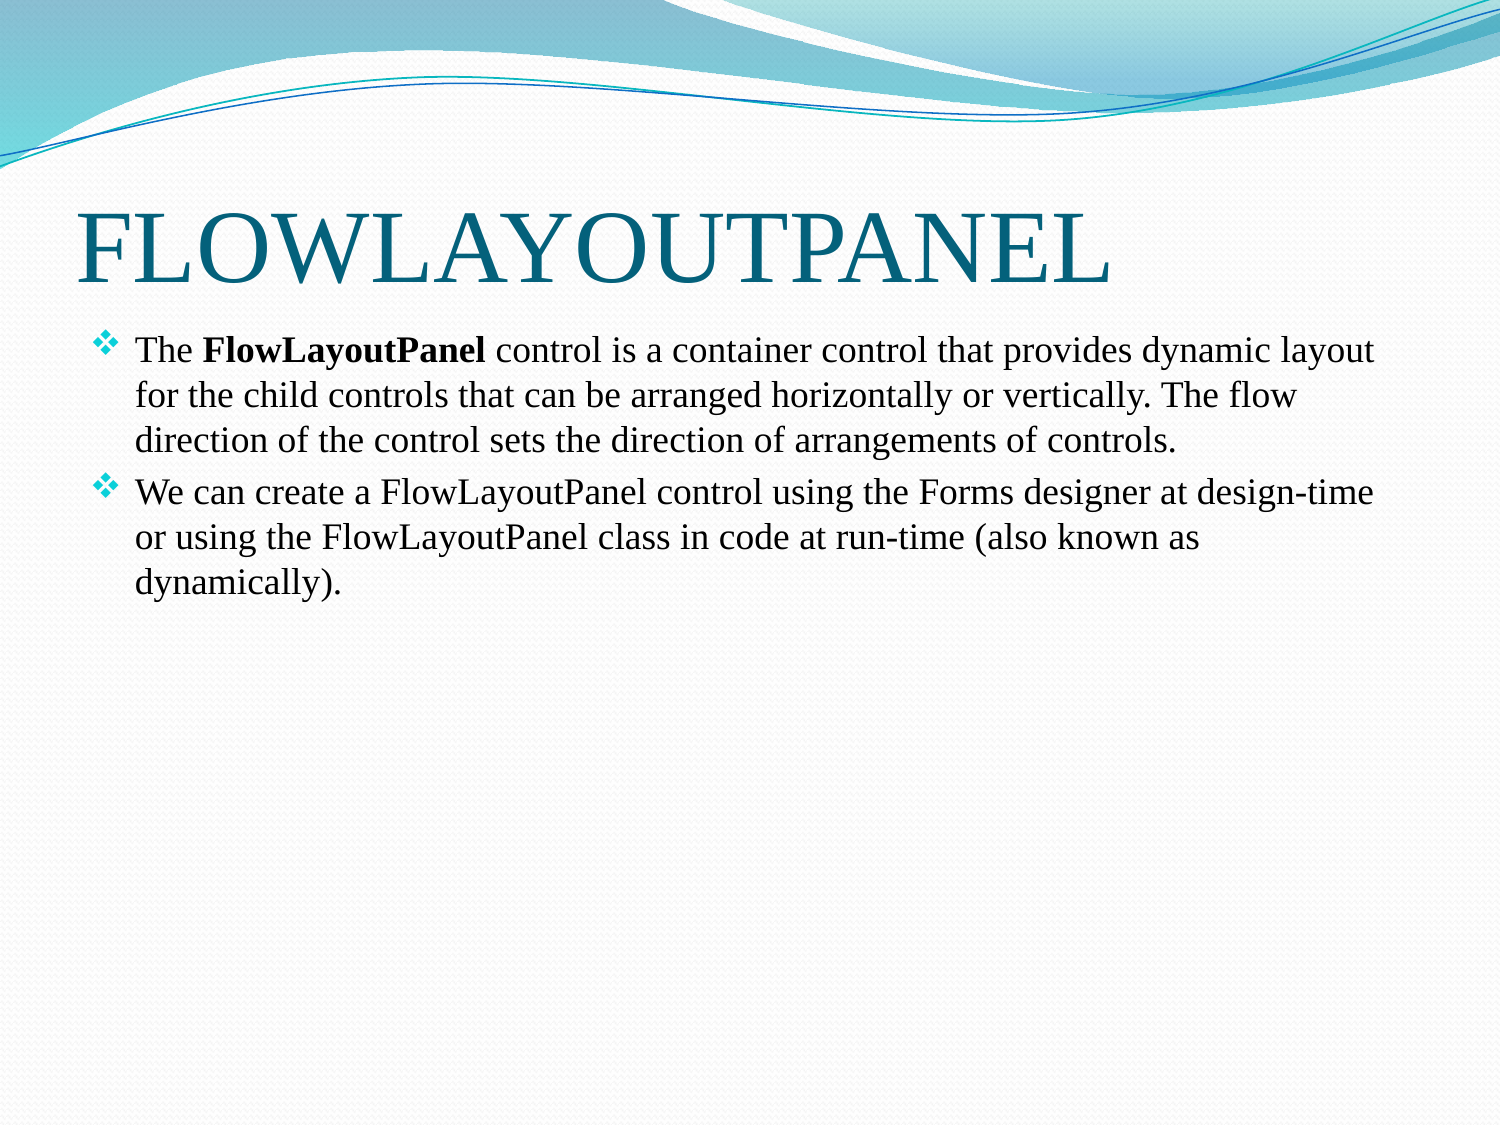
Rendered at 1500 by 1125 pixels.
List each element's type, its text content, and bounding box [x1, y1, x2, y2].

list The FlowLayoutPanel control is a container control that provides dynamic layout for the child controls that can be arranged horizontally or vertically. The flow direction of the control sets the direction of arrangements of controls. We can create a FlowLayoutPanel control using the Forms designer at design-time or using the FlowLayoutPanel class in code at run-time (also known as dynamically). [75, 317, 1425, 1038]
title FLOWLAYOUTPANEL [75, 115, 1425, 303]
